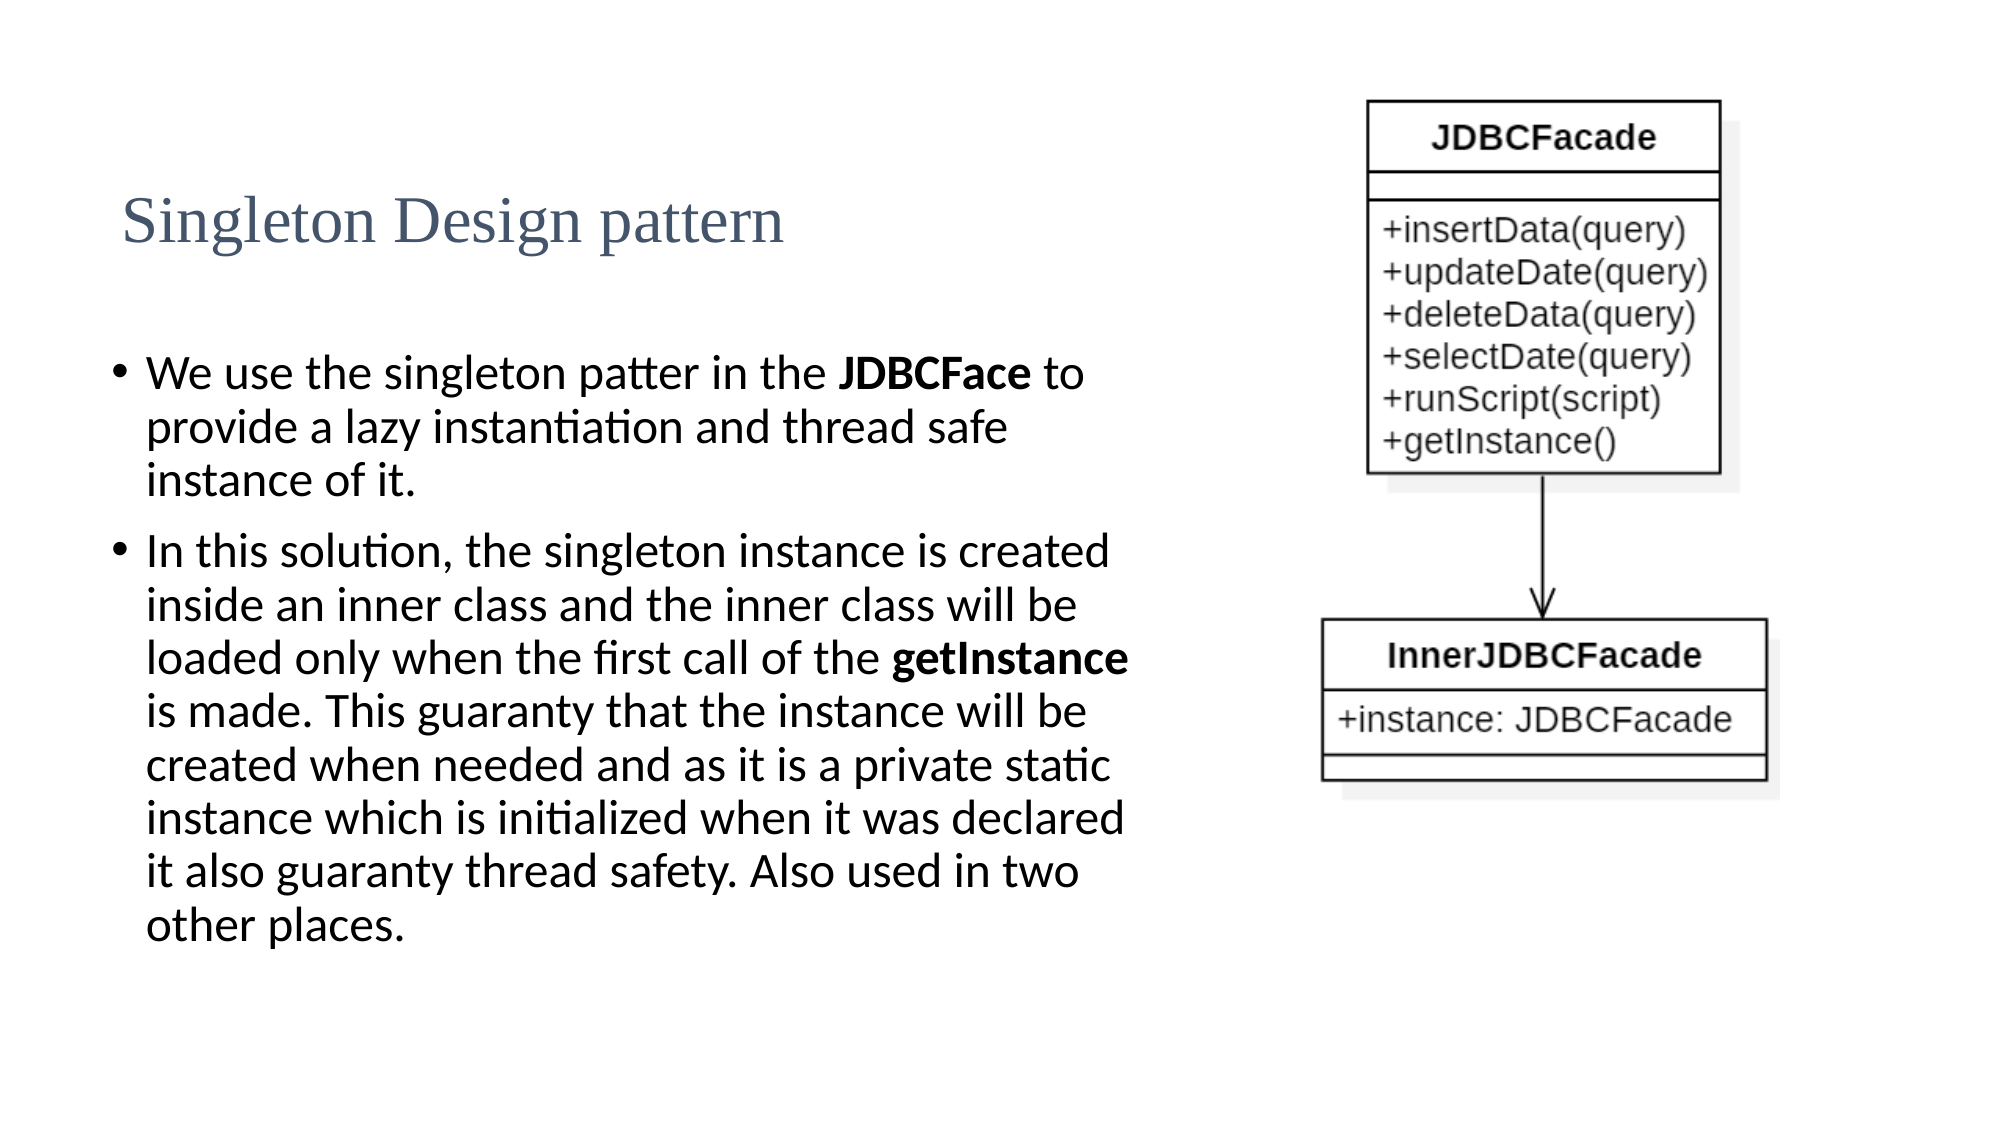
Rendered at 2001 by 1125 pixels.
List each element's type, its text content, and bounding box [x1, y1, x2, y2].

list We use the singleton patter in the JDBCFace to provide a lazy instantiation and thread safe instance of it. In this solution, the singleton instance is created inside an inner class and the inner class will be loaded only when the first call of the getInstance is made. This guaranty that the instance will be created when needed and as it is a private static instance which is initialized when it was declared it also guaranty thread safety. Also used in two other places. [96, 339, 1177, 961]
picture [1307, 75, 1780, 823]
title Singleton Design pattern [106, 103, 1187, 340]
